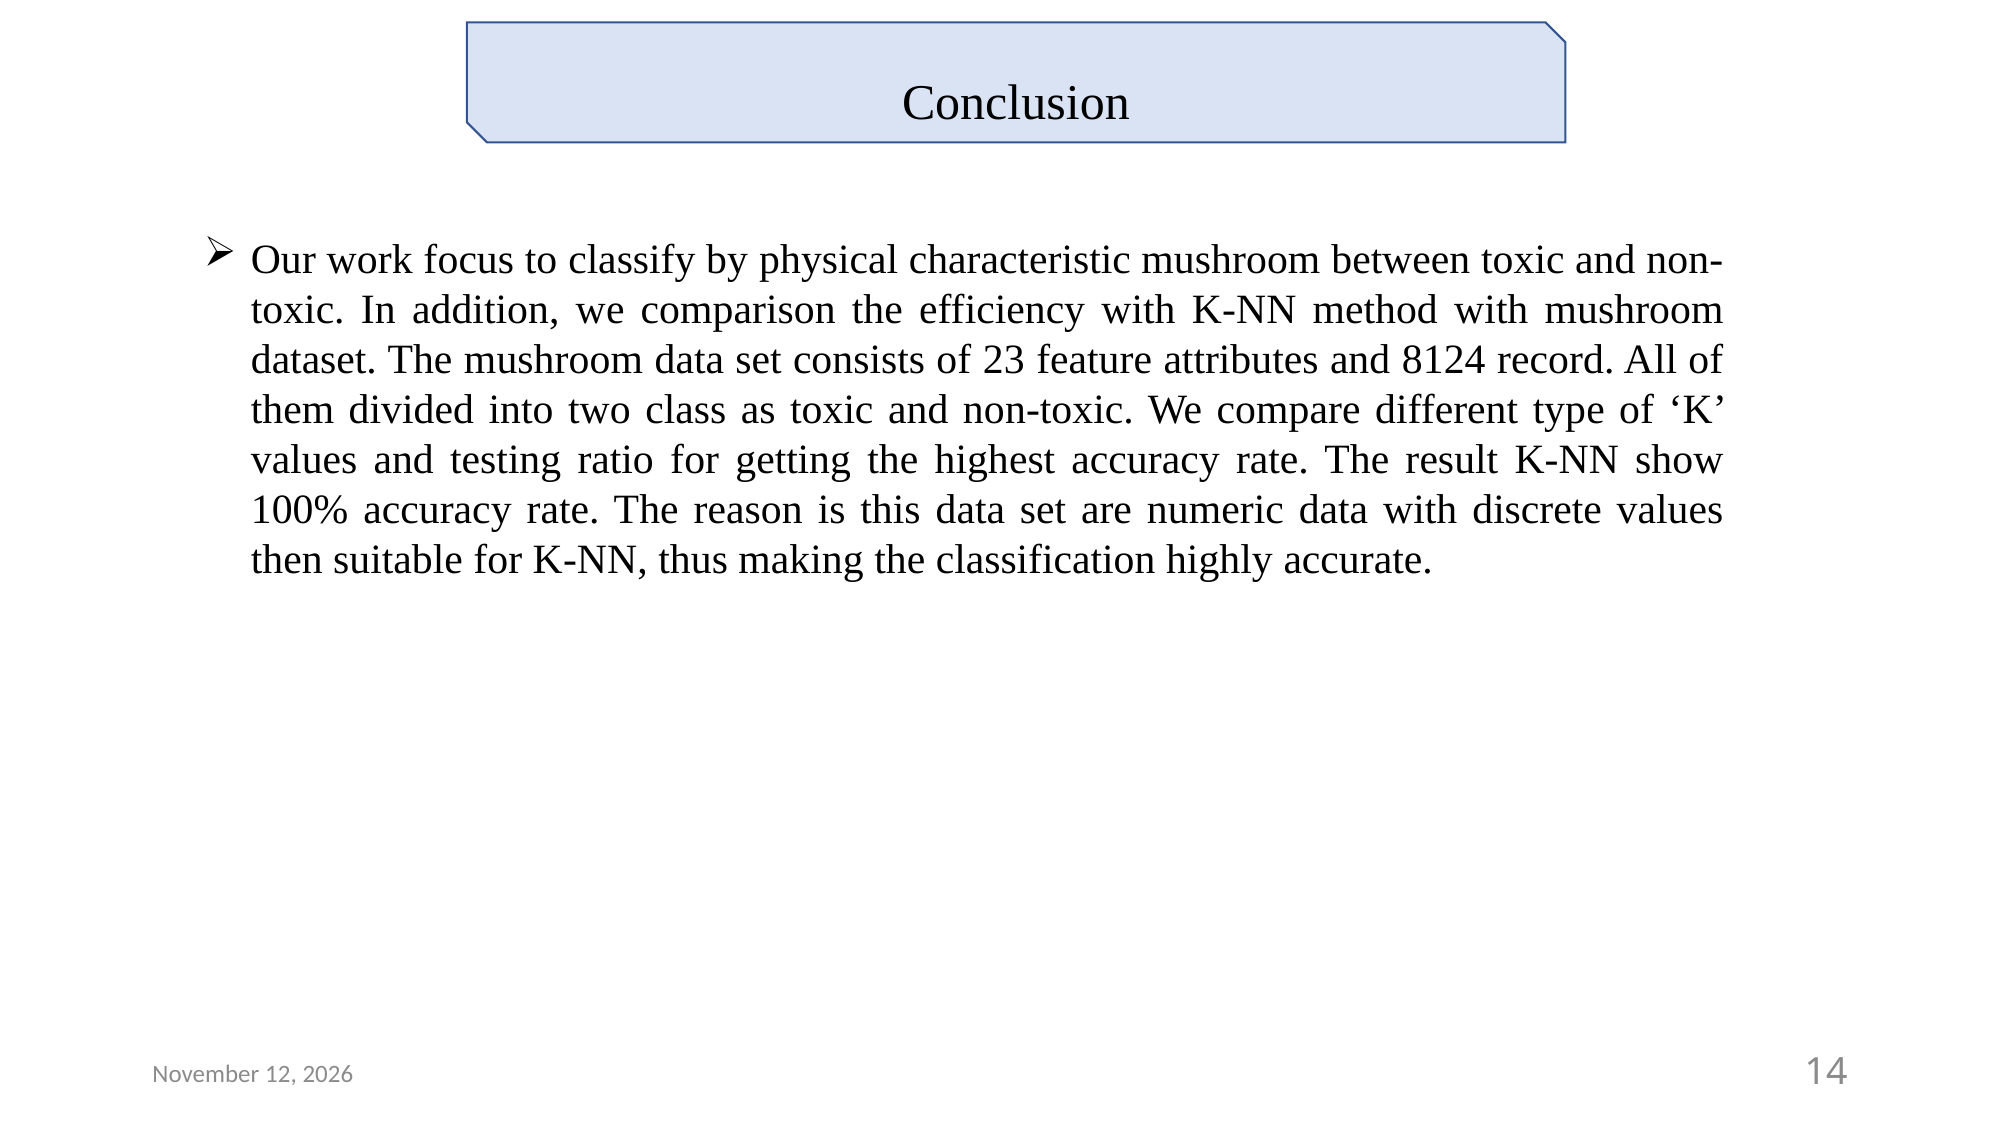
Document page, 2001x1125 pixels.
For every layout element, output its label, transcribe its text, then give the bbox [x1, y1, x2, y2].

text_box Conclusion [465, 21, 1567, 144]
text_box Our work focus to classify by physical characteristic mushroom between toxic and non-toxic. In addition, we comparison the efficiency with K-NN method with mushroom dataset. The mushroom data set consists of 23 feature attributes and 8124 record. All of them divided into two class as toxic and non-toxic. We compare different type of ‘K’ values and testing ratio for getting the highest accuracy rate. The result K-NN show 100% accuracy rate. The reason is this data set are numeric data with discrete values then suitable for K-NN, thus making the classification highly accurate. [189, 223, 1740, 589]
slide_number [137, 1042, 588, 1103]
slide_number 14 [1412, 1042, 1863, 1103]
